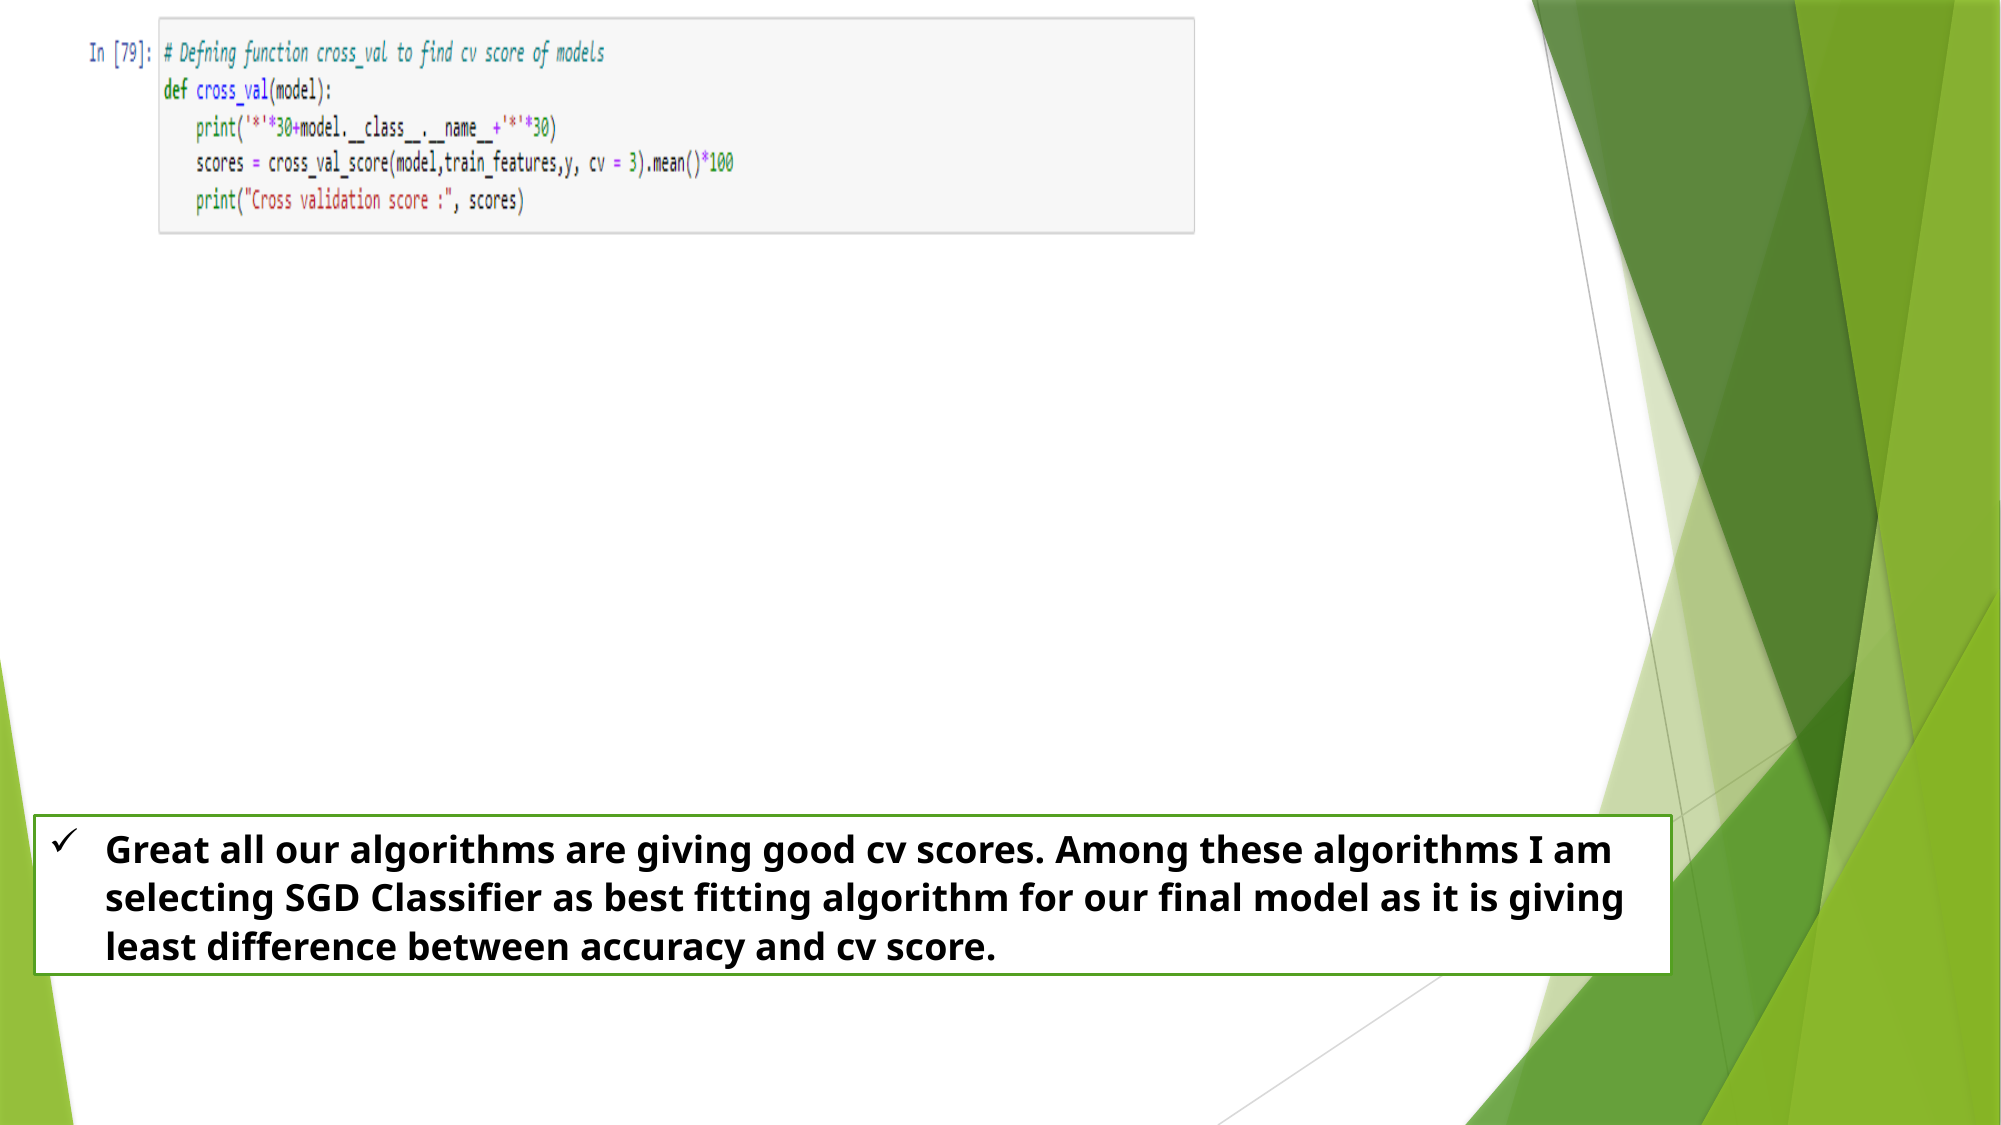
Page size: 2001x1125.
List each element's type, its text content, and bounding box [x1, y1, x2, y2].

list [33, 0, 1214, 250]
text_box Great all our algorithms are giving good cv scores. Among these algorithms I am selecting SGD Classifier as best fitting algorithm for our final model as it is giving least difference between accuracy and cv score. [33, 814, 1673, 976]
